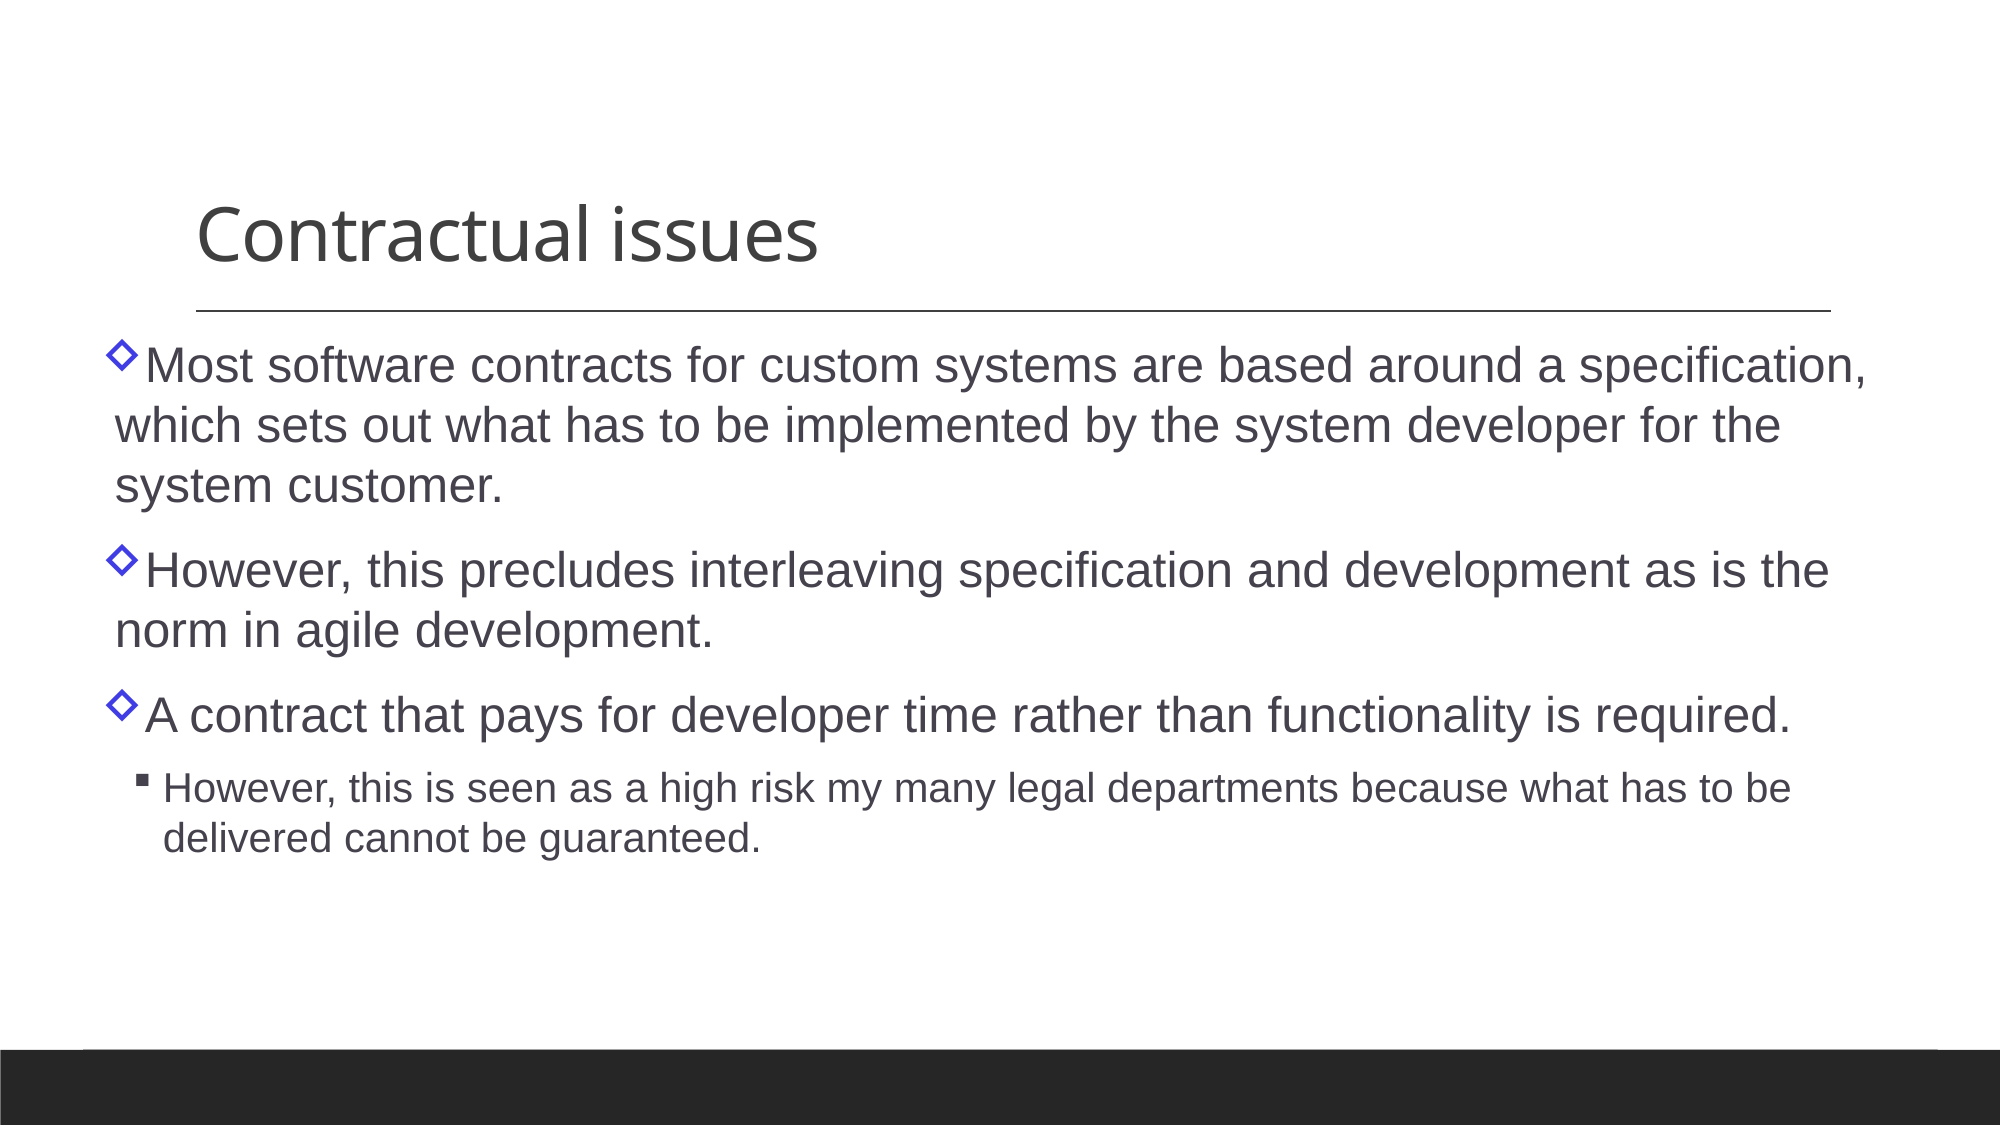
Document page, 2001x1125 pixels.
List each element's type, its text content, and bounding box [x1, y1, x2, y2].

text_box [82, 1049, 1939, 1125]
title Contractual issues [180, 47, 1830, 285]
list Most software contracts for custom systems are based around a specification, which sets out what has to be implemented by the system developer for the system customer. However, this precludes interleaving specification and development as is the norm in agile development. A contract that pays for developer time rather than functionality is required. However, this is seen as a high risk my many legal departments because what has to be delivered cannot be guaranteed. [99, 324, 1900, 1005]
